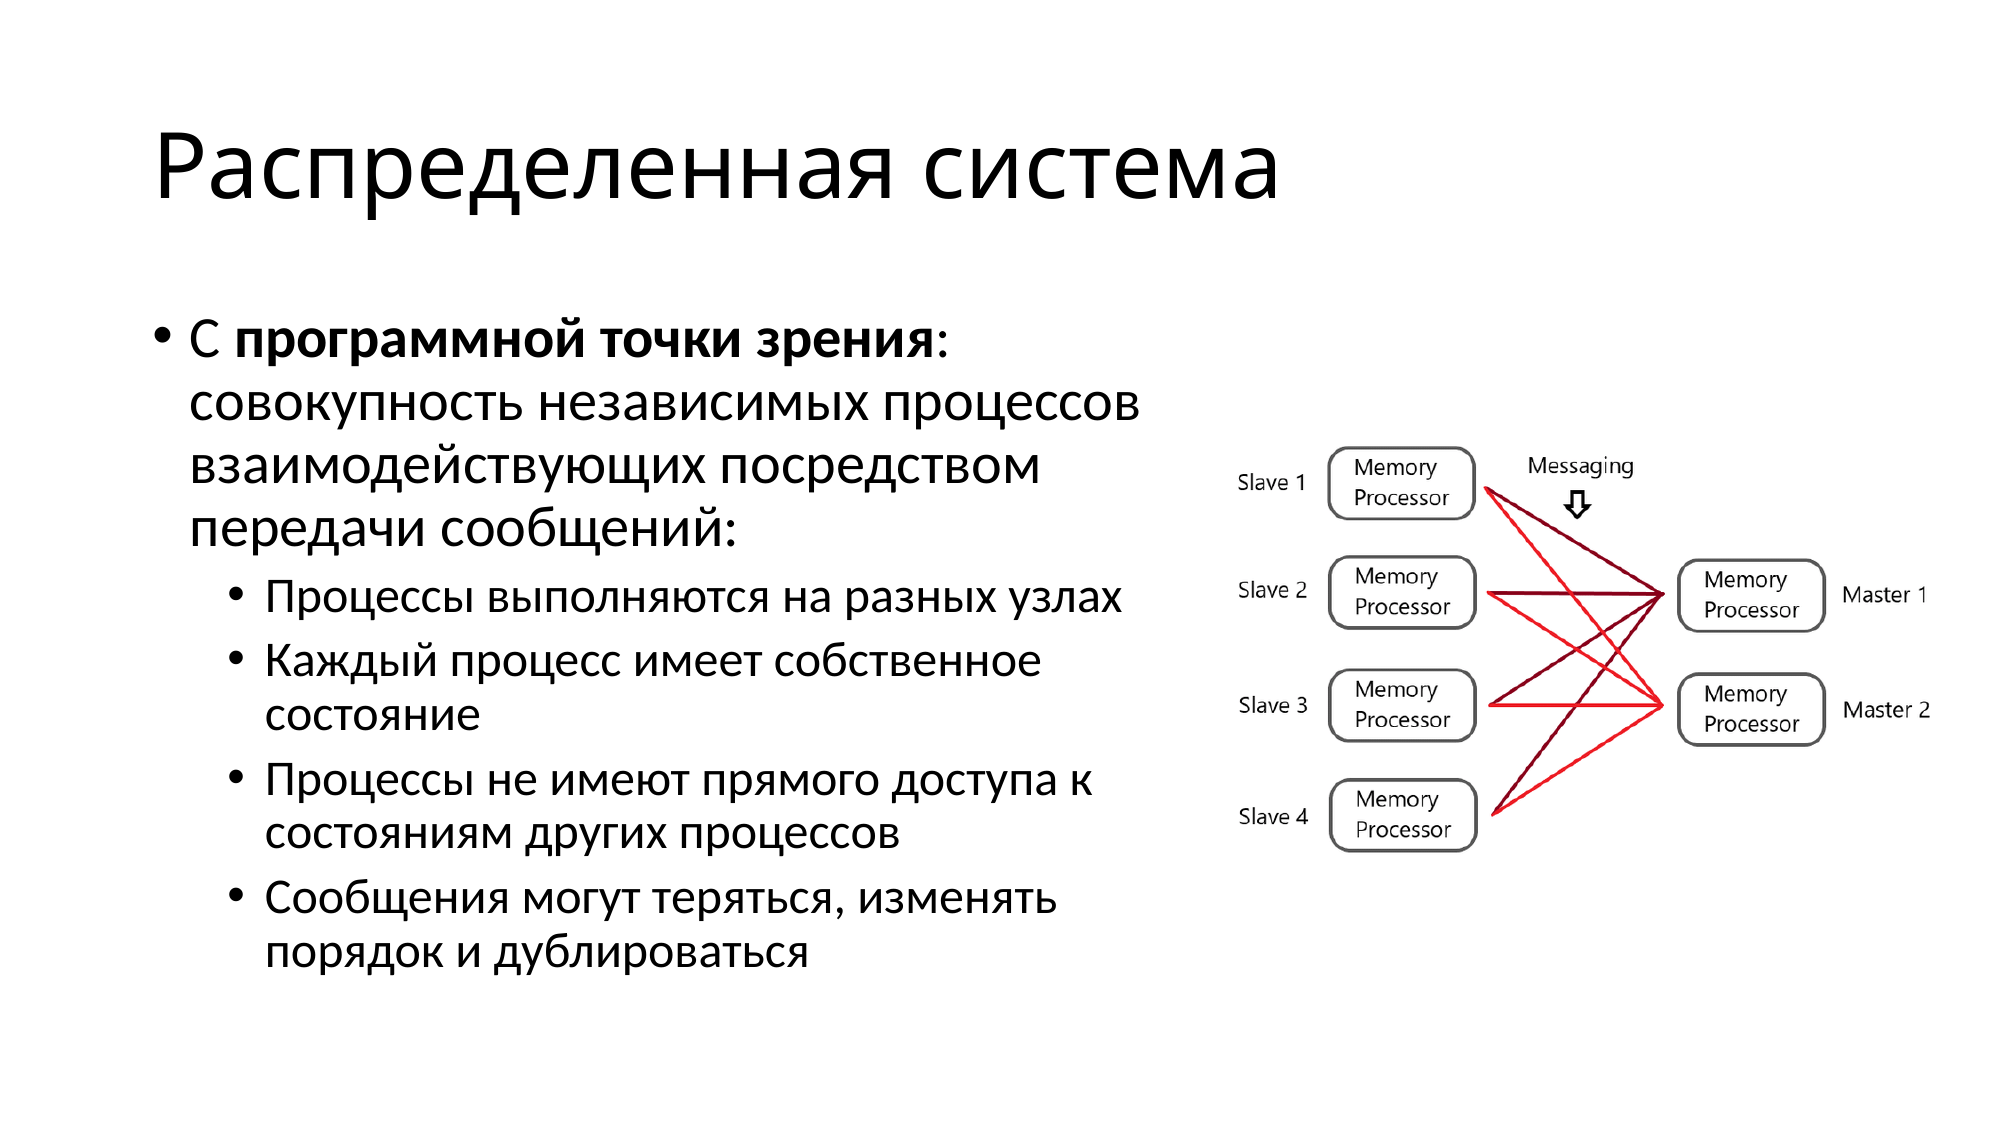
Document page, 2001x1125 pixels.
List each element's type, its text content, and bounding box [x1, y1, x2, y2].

title Распределенная система [137, 59, 1863, 278]
picture [1208, 391, 1963, 912]
list С программной точки зрения: совокупность независимых процессов взаимодействующих посредством передачи сообщений: Процессы выполняются на разных узлах Каждый процесс имеет собственное состояние Процессы не имеют прямого доступа к состояниям других процессов Сообщения могут теряться, изменять порядок и дублироваться [137, 299, 1180, 1040]
